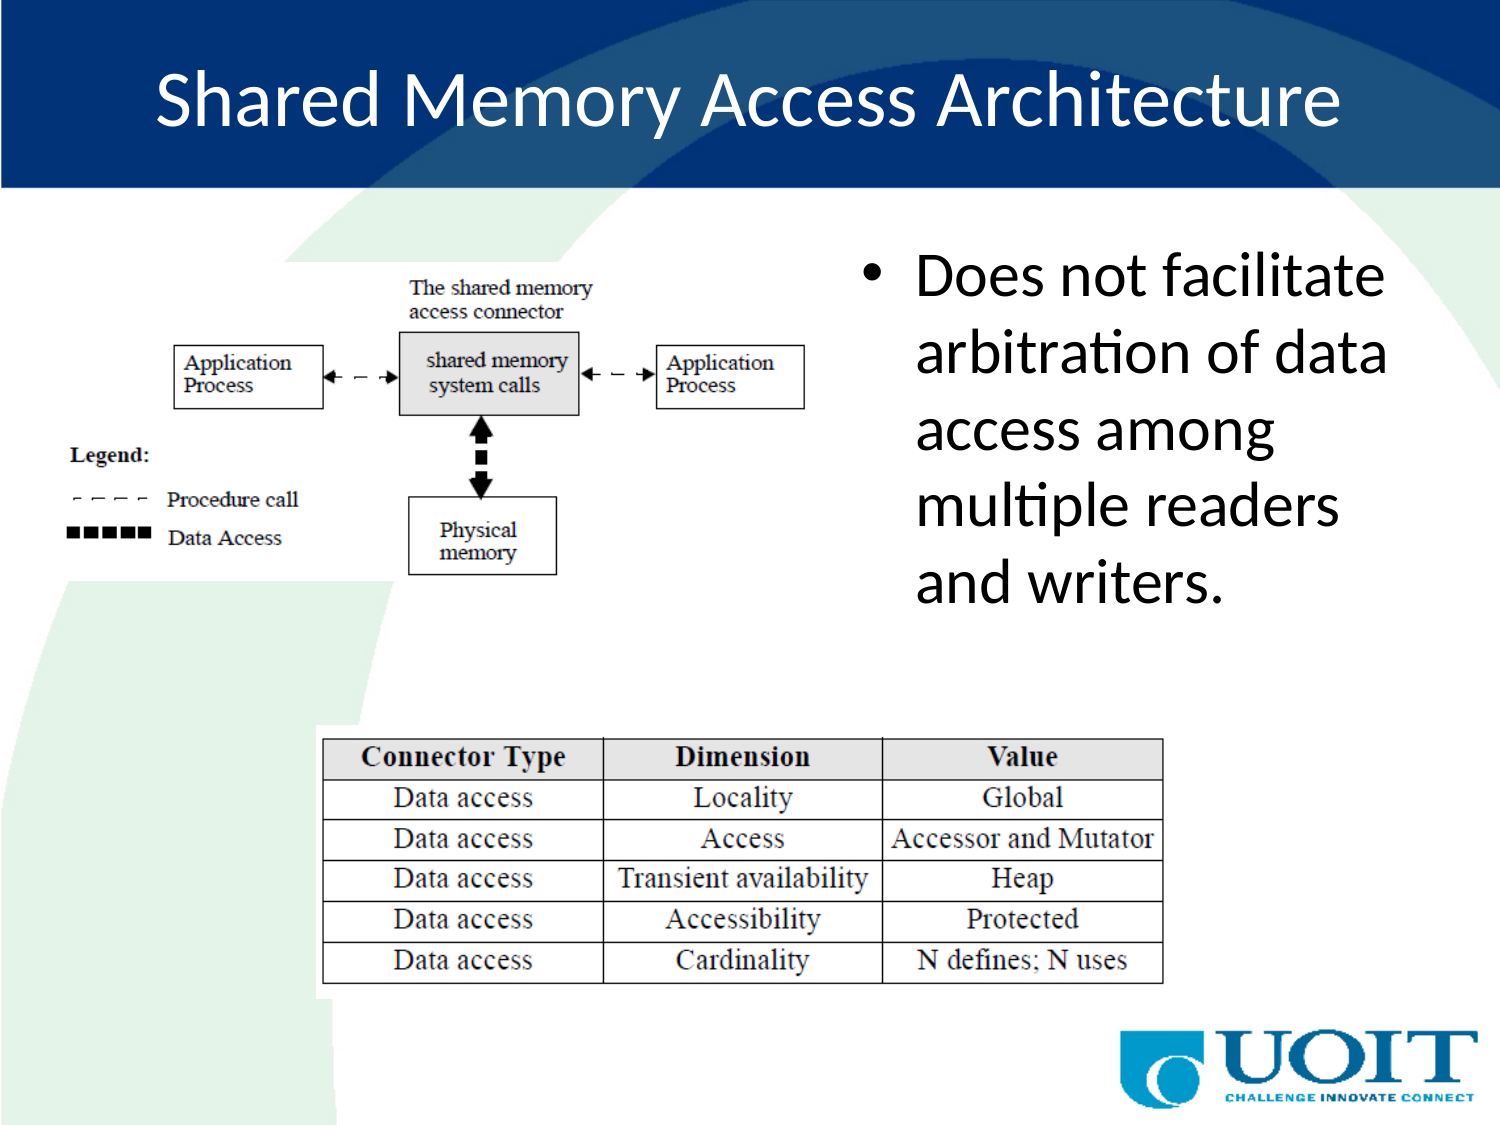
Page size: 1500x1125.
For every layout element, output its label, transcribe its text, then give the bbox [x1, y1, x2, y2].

title Shared Memory Access Architecture [75, 0, 1425, 188]
picture [0, 0, 1500, 1125]
list Does not facilitate arbitration of data access among multiple readers and writers. [846, 224, 1425, 688]
